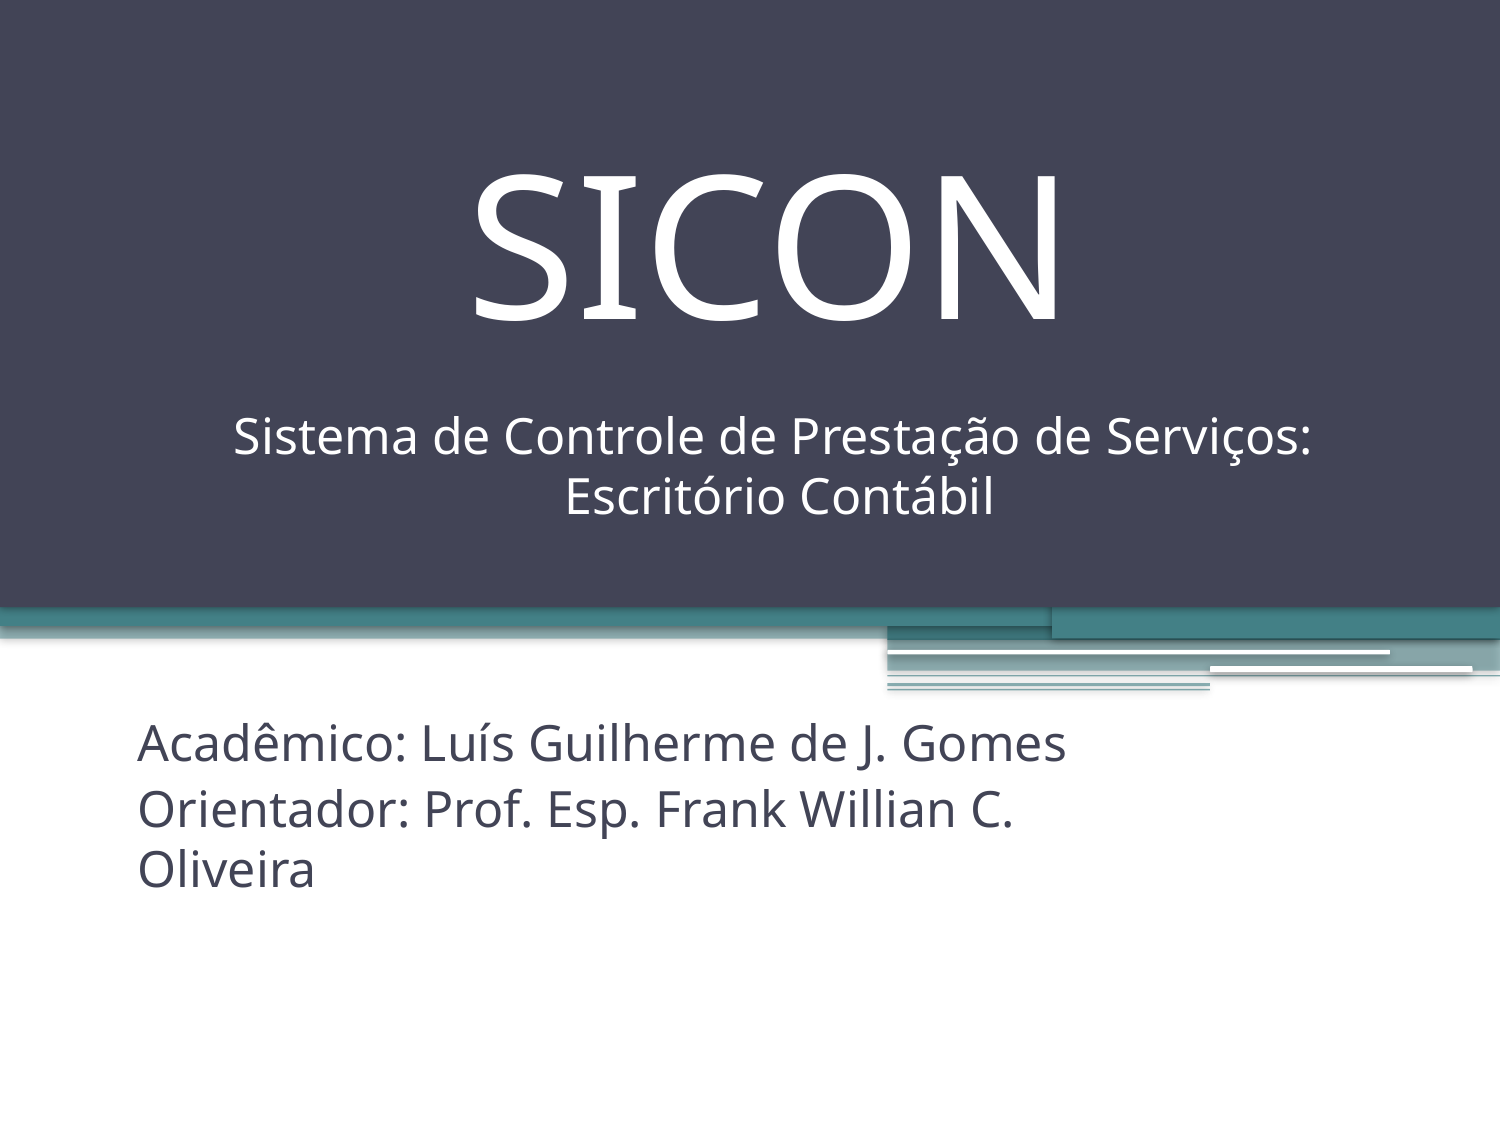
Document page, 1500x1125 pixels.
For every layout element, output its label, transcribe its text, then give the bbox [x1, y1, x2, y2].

title SICON [76, 125, 1465, 367]
text_box Sistema de Controle de Prestação de Serviços: Escritório Contábil [76, 397, 1471, 532]
subtitle Acadêmico: Luís Guilherme de J. Gomes Orientador: Prof. Esp. Frank Willian C. Oliveira [112, 704, 1193, 992]
